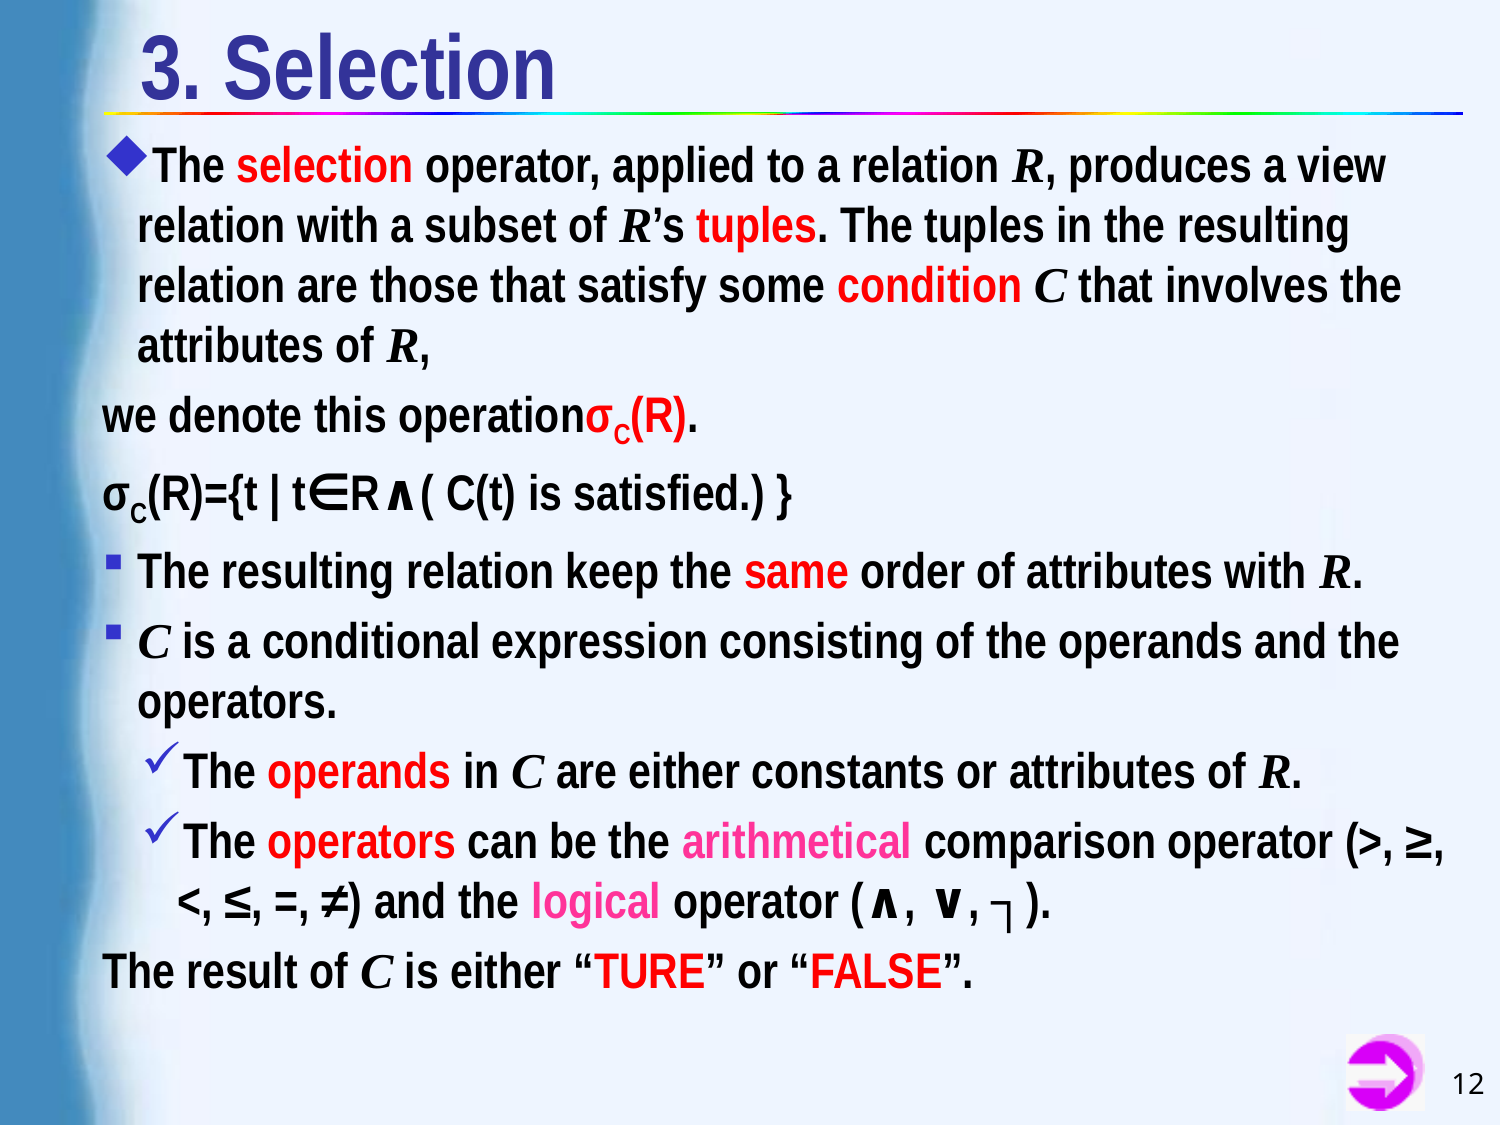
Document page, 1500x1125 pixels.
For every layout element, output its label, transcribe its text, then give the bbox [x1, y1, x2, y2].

slide_number 12 [1429, 1037, 1500, 1113]
title 3. Selection [125, 12, 1404, 125]
picture [0, 0, 1500, 1125]
text_box The selection operator, applied to a relation R, produces a view relation with a subset of R’s tuples. The tuples in the resulting relation are those that satisfy some condition C that involves the attributes of R, we denote this operationσC(R). σC(R)={t | t∈R∧( C(t) is satisfied.) } The resulting relation keep the same order of attributes with R. C is a conditional expression consisting of the operands and the operators. The operands in C are either constants or attributes of R. The operators can be the arithmetical comparison operator (>, ≥, <, ≤, =, ≠) and the logical operator (∧, ∨, ┐). The result of C is either “TURE” or “FALSE”. [87, 125, 1500, 1007]
